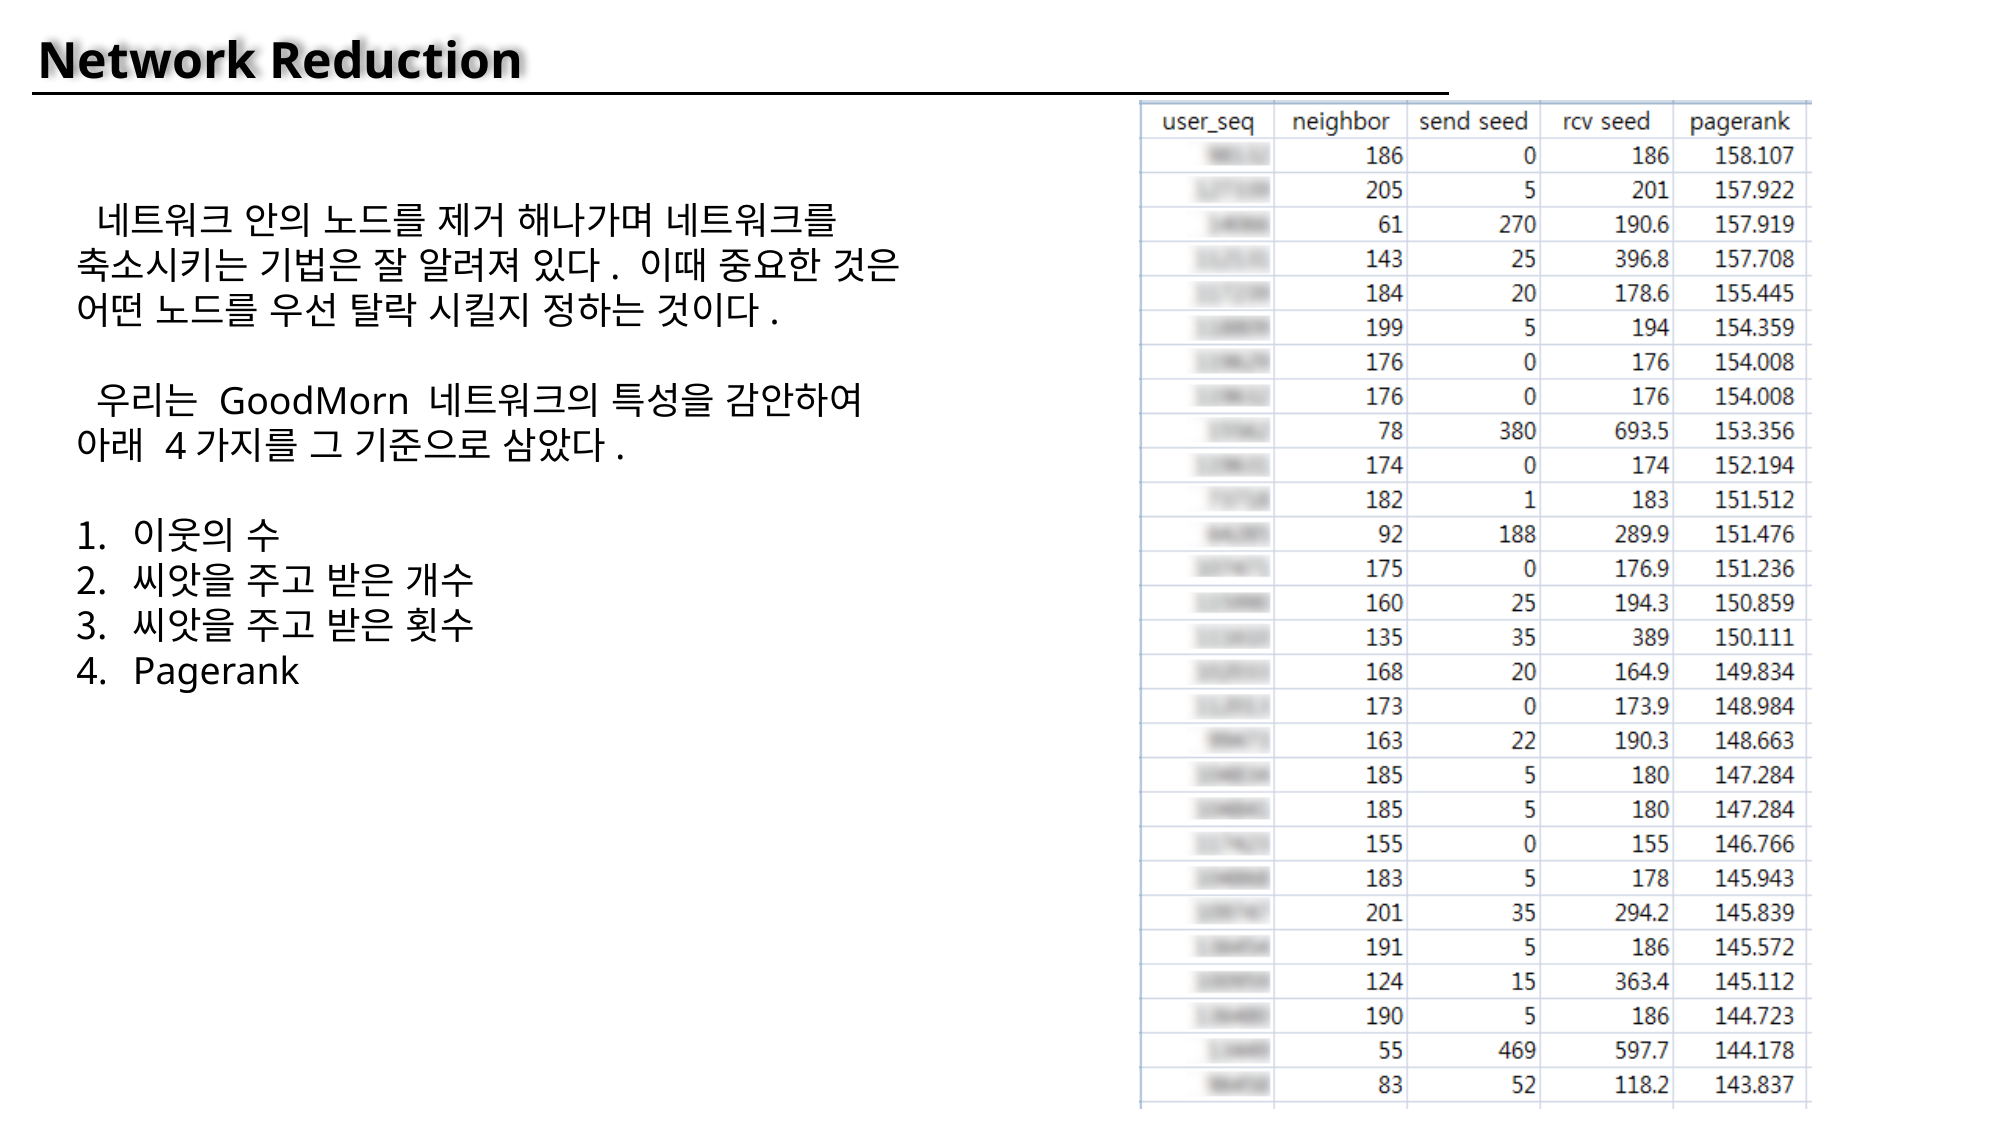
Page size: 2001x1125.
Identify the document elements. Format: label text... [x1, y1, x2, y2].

picture [1139, 100, 1812, 1109]
text_box Network Reduction [22, 20, 539, 96]
text_box 네트워크 안의 노드를 제거 해나가며 네트워크를 축소시키는 기법은 잘 알려져 있다. 이때 중요한 것은 어떤 노드를 우선 탈락 시킬지 정하는 것이다. 우리는 GoodMorn 네트워크의 특성을 감안하여 아래 4가지를 그 기준으로 삼았다. 이웃의 수 씨앗을 주고 받은 개수 씨앗을 주고 받은 횟수 Pagerank [61, 189, 945, 745]
